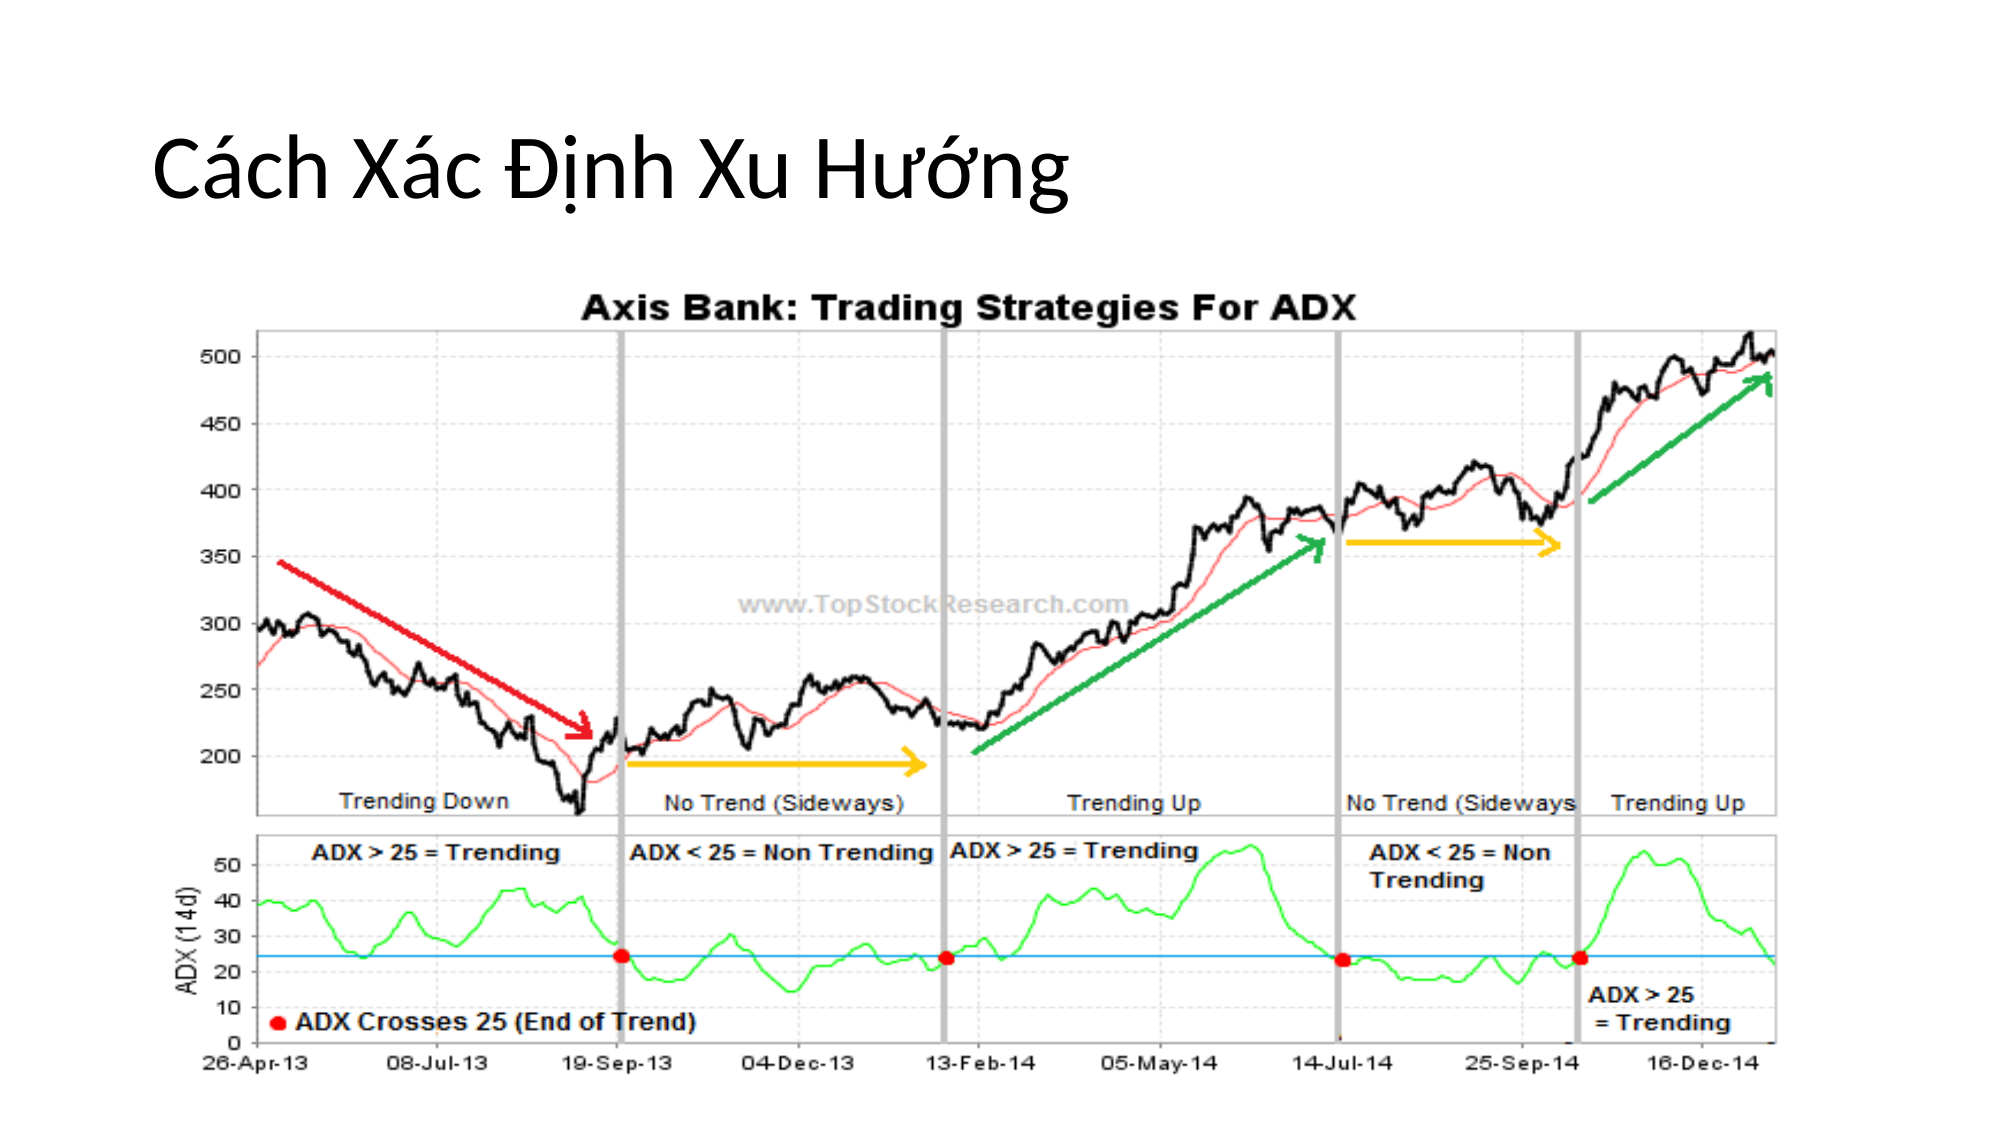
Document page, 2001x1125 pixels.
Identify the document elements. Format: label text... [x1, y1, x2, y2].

title Cách Xác Định Xu Hướng [137, 59, 1863, 275]
picture [137, 276, 1863, 1096]
